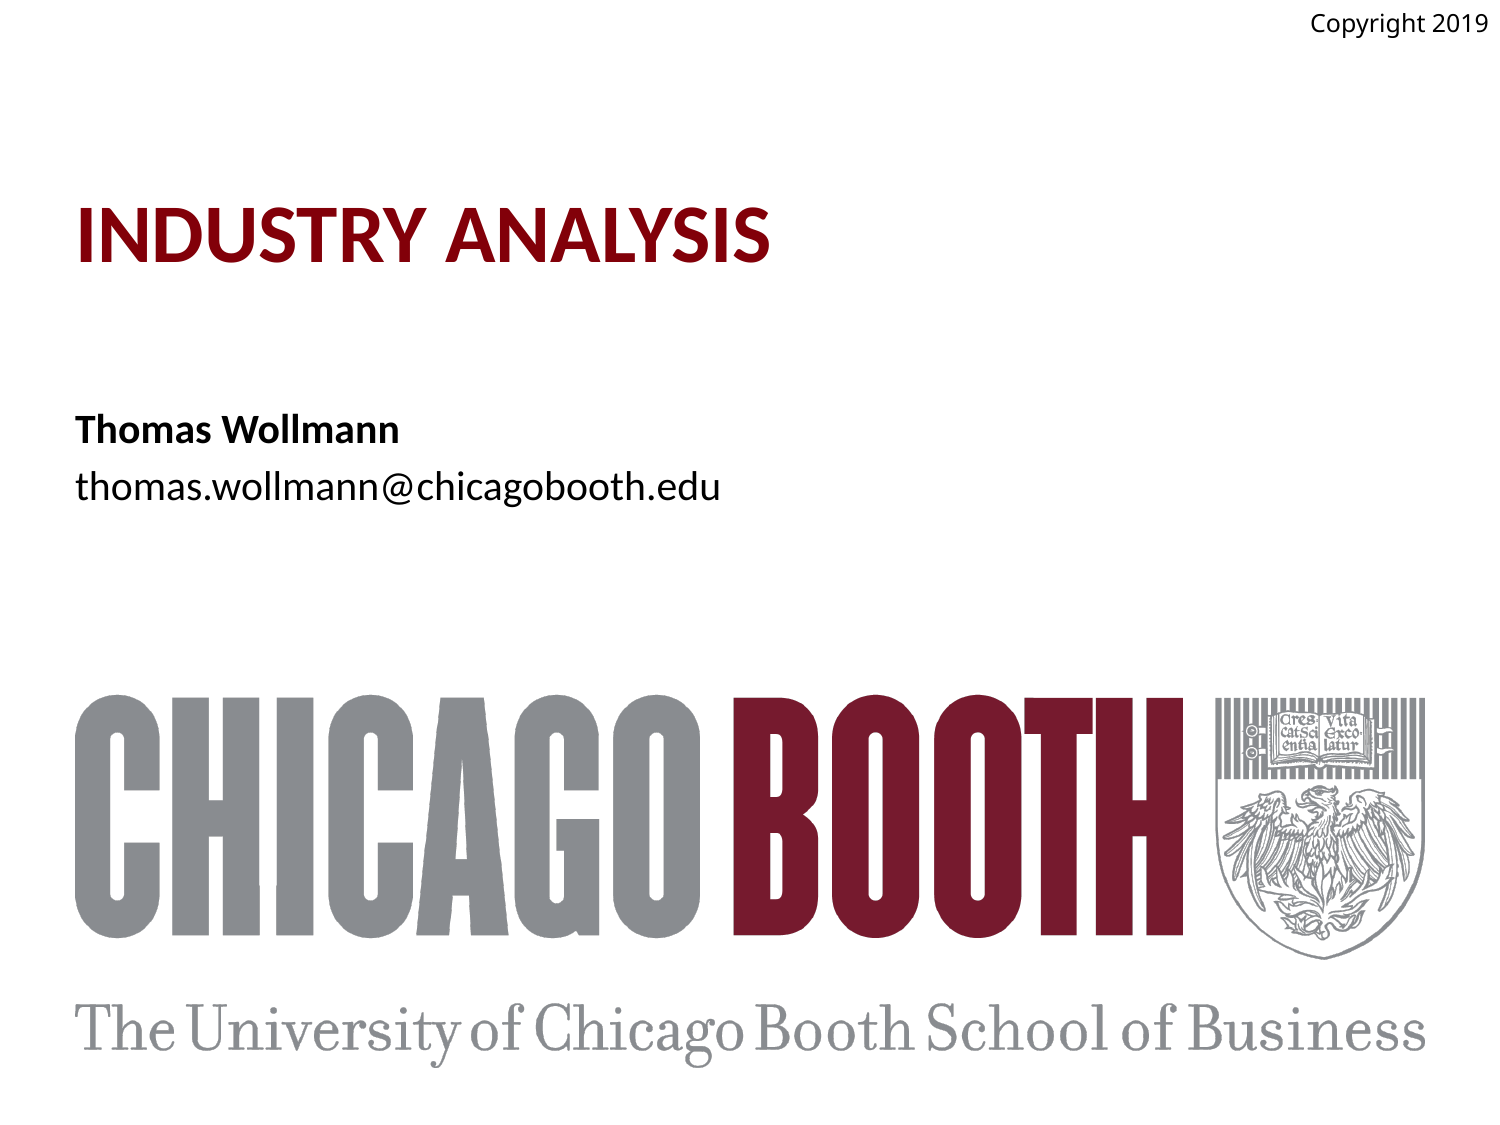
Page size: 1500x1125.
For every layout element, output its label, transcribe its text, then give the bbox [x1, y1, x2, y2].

subtitle Thomas Wollmann thomas.wollmann@chicagobooth.edu [74, 394, 1126, 589]
text_box Copyright 2019 [1295, 0, 1500, 45]
title INDUSTRY ANALYSIS [74, 190, 1426, 374]
picture [75, 694, 1425, 1068]
